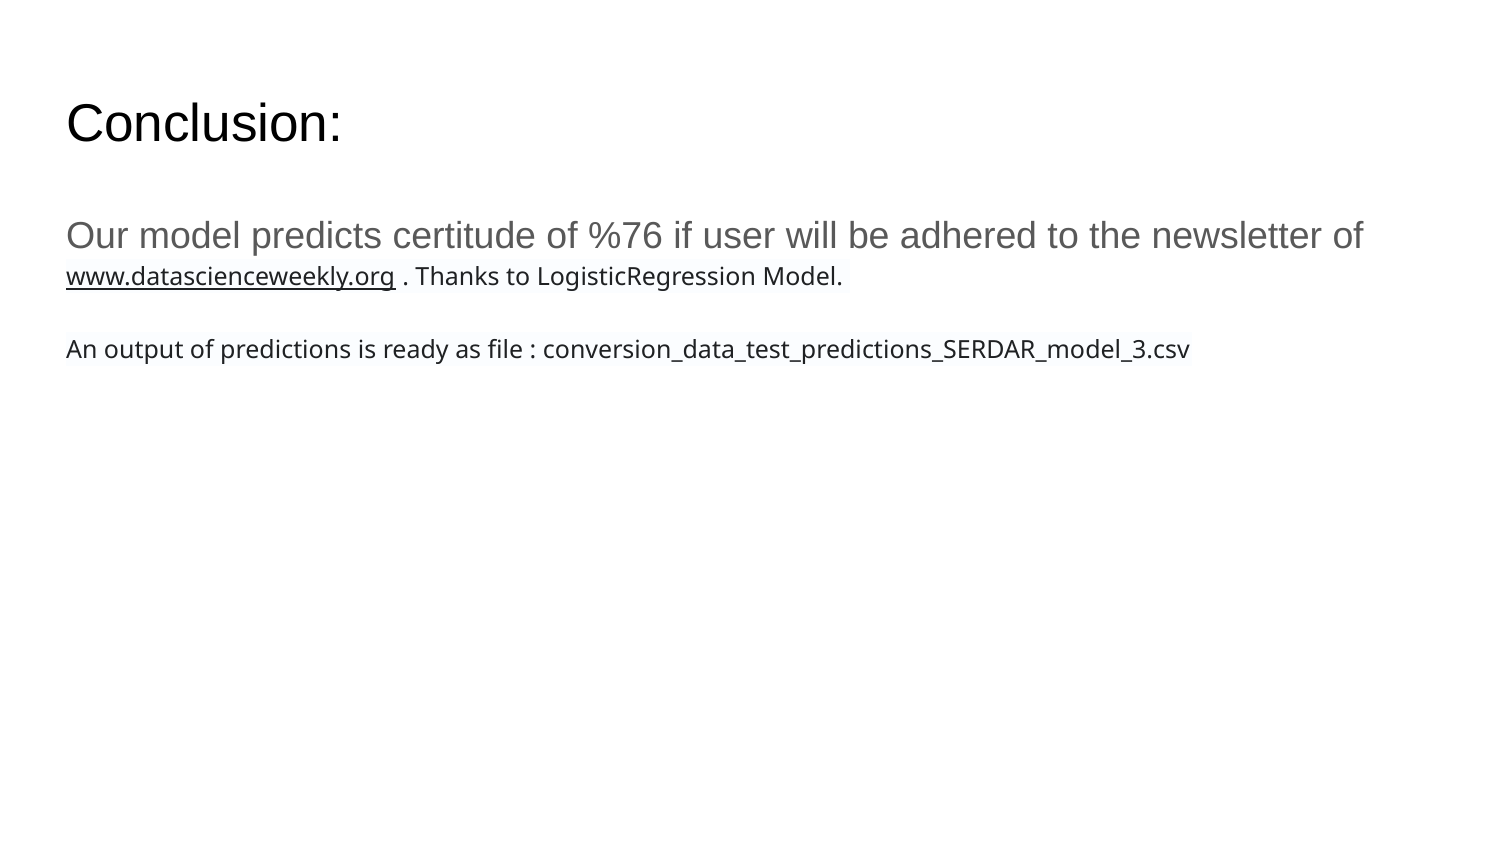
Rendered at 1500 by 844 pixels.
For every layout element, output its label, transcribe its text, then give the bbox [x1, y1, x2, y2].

list Our model predicts certitude of %76 if user will be adhered to the newsletter of www.datascienceweekly.org . Thanks to LogisticRegression Model. An output of predictions is ready as file : conversion_data_test_predictions_SERDAR_model_3.csv [51, 189, 1449, 750]
title Conclusion: [51, 72, 1449, 167]
